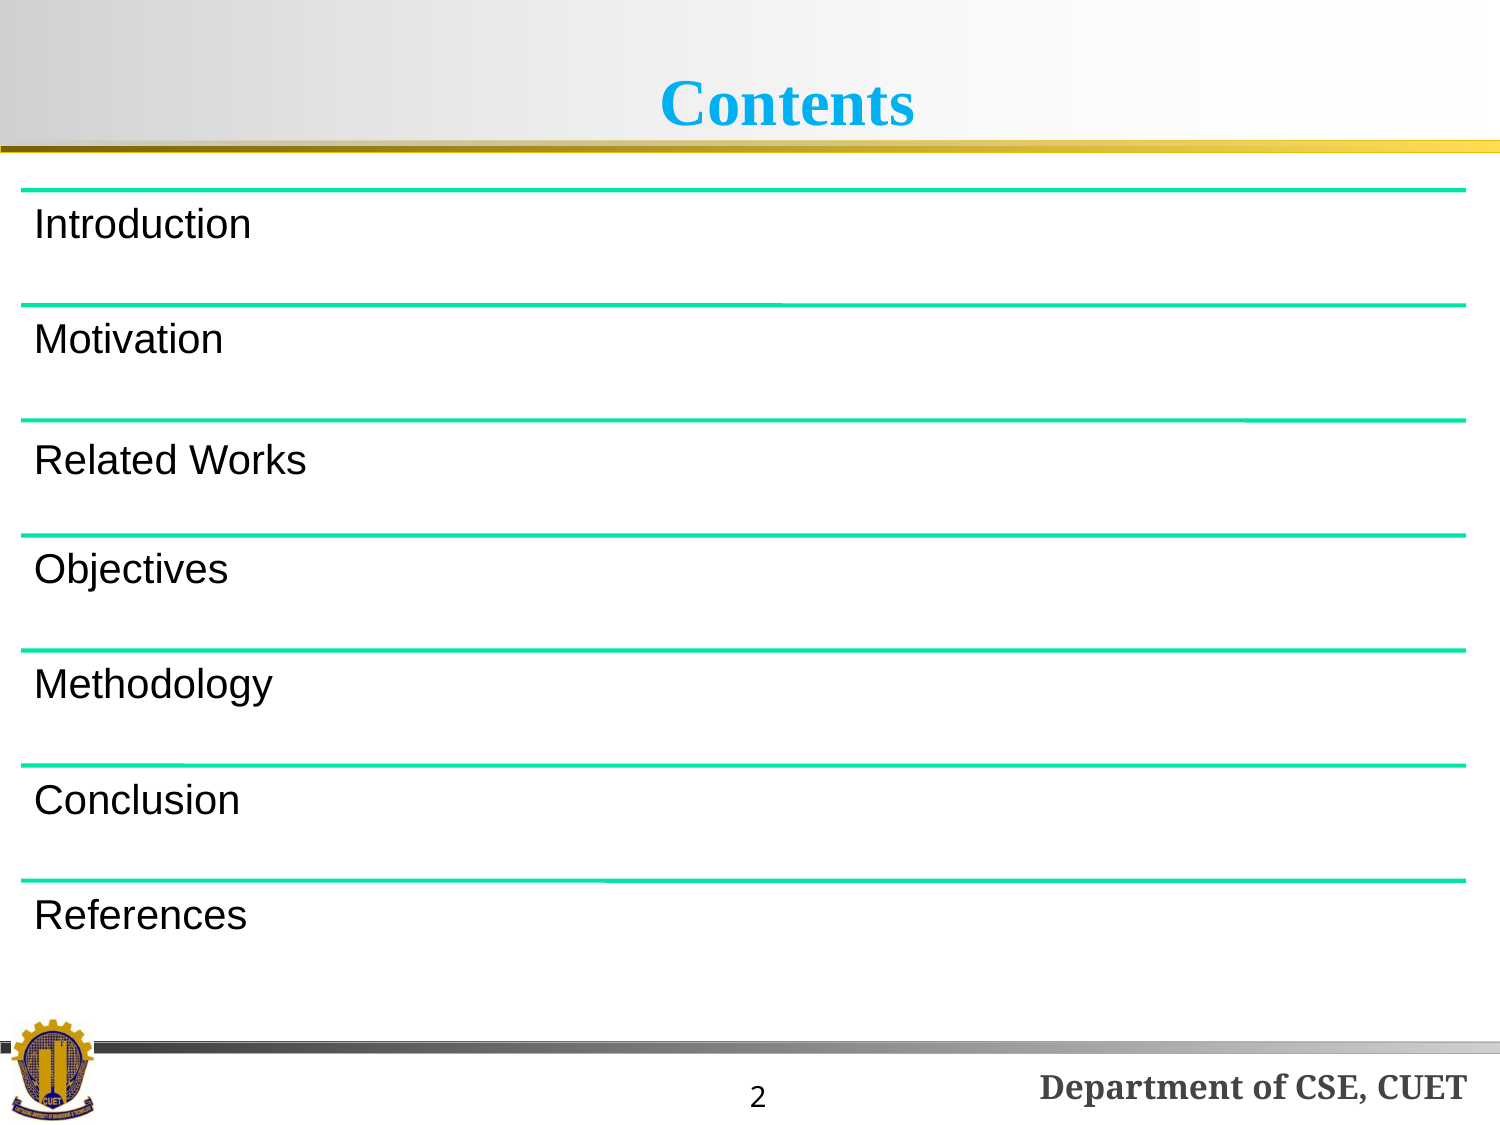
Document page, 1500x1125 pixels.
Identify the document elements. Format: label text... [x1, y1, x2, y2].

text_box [20, 189, 1467, 996]
text_box Contents [0, 0, 1500, 146]
picture [11, 1019, 94, 1121]
